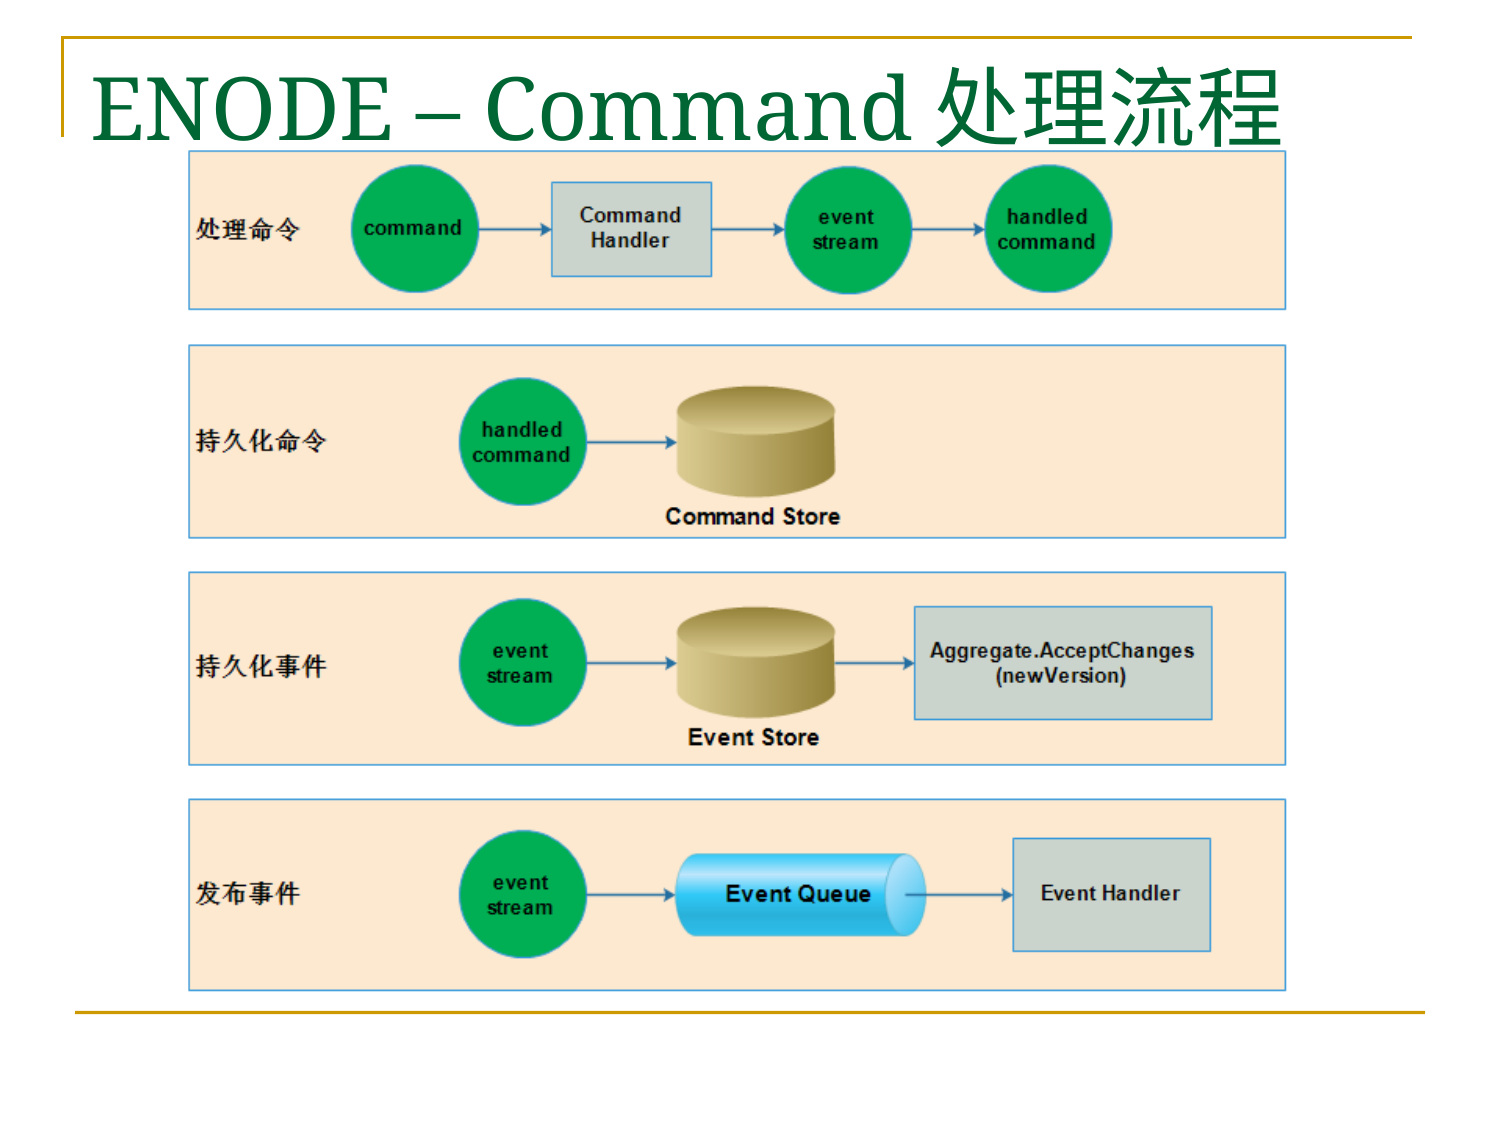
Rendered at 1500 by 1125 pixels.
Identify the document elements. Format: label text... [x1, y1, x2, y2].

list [187, 149, 1288, 993]
title ENODE – Command处理流程 [74, 45, 1426, 233]
